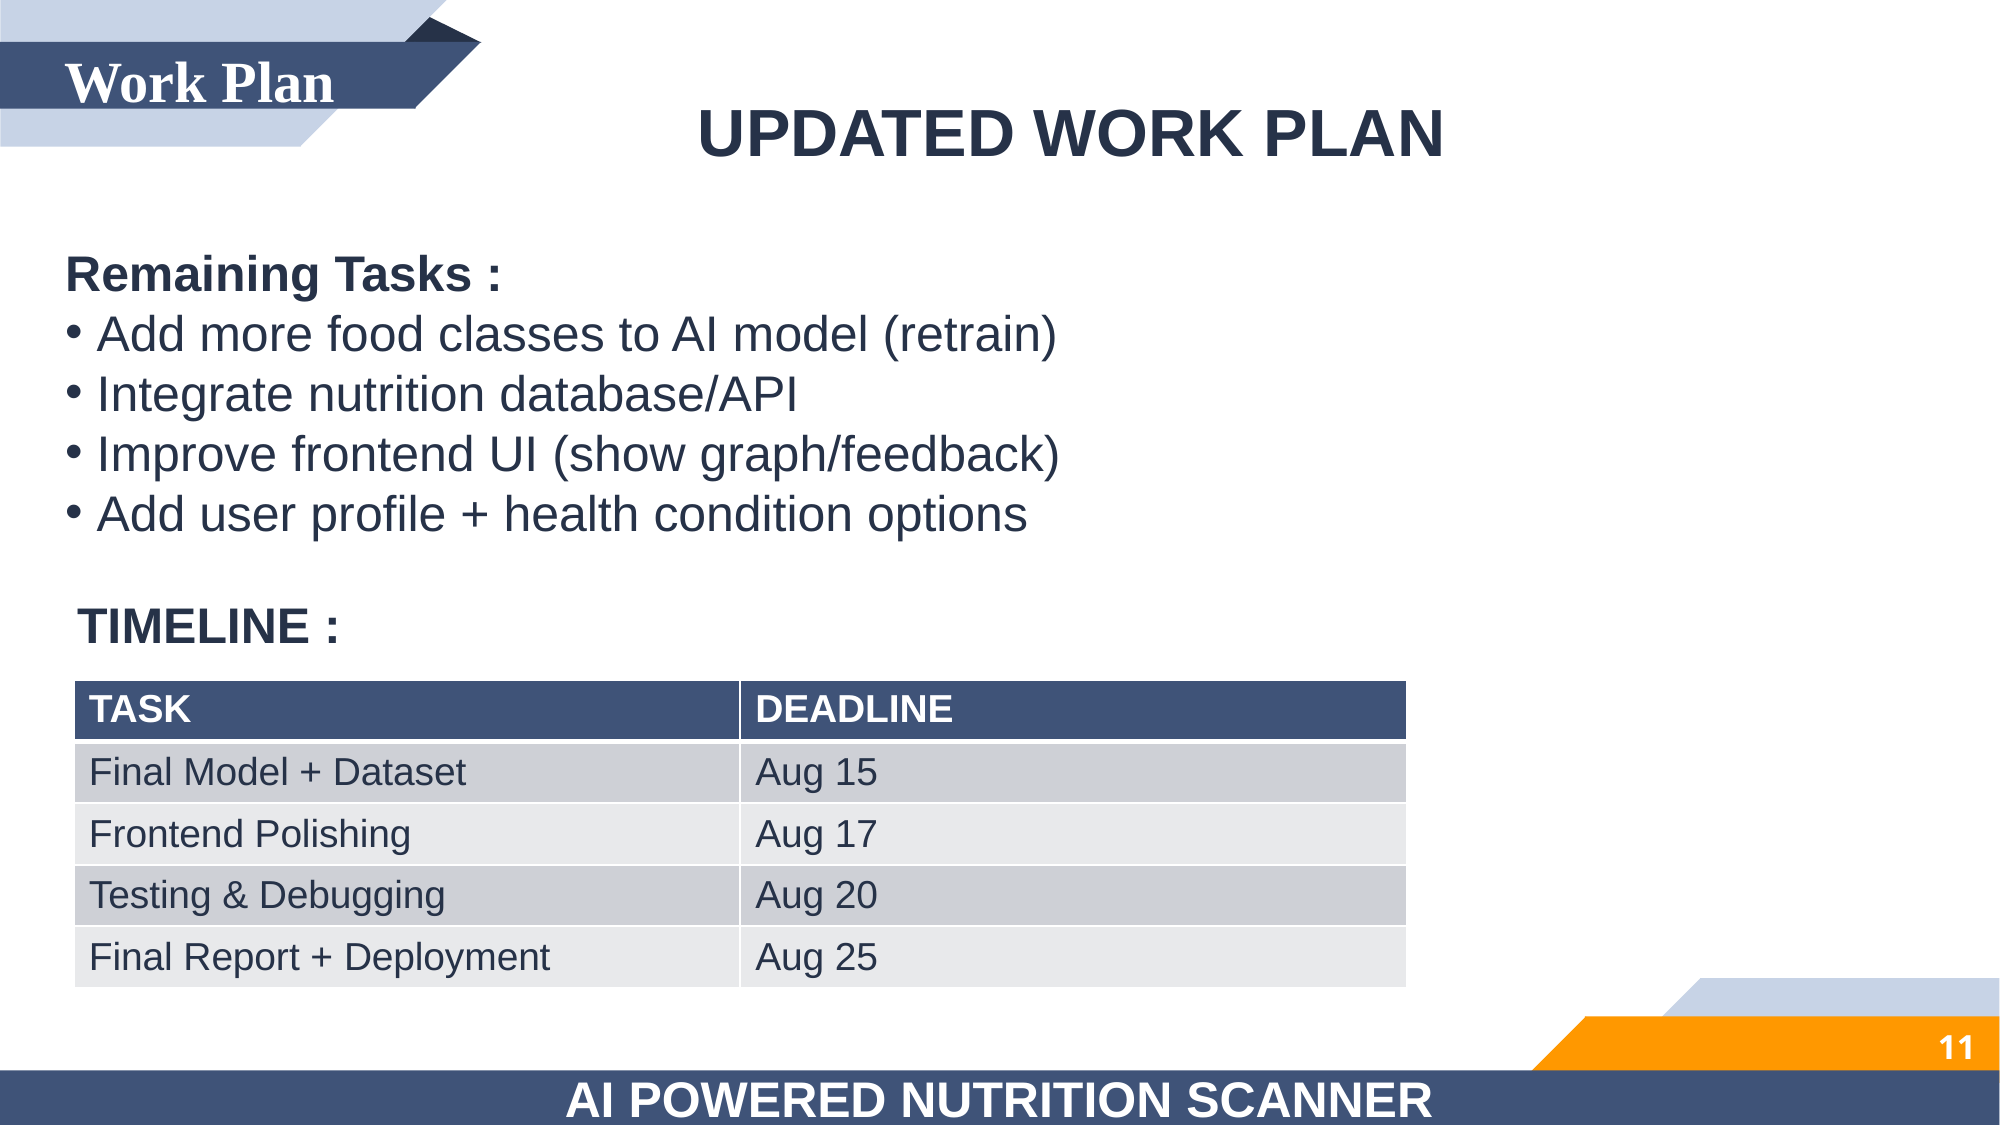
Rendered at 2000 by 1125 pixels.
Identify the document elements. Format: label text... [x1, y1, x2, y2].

table_cell Aug 15 [741, 744, 1406, 802]
table_cell Aug 20 [741, 866, 1406, 925]
slide_number 11 [1665, 1014, 1991, 1084]
table_header TASK [75, 681, 739, 739]
text_box Remaining Tasks : Add more food classes to AI model (retrain) Integrate nutrition database/API Improve frontend UI (show graph/feedback) Add user profile + health condition options [50, 234, 1352, 670]
table_cell Testing & Debugging [75, 866, 739, 925]
text_box UPDATED WORK PLAN [566, 81, 1578, 177]
text_box TIMELINE : [62, 585, 836, 661]
table_cell Aug 25 [741, 927, 1406, 987]
table_cell Final Report + Deployment [75, 927, 739, 987]
text_box AI POWERED NUTRITION SCANNER [0, 1068, 2000, 1125]
table_header DEADLINE [741, 681, 1406, 739]
table_cell Aug 17 [741, 804, 1406, 864]
table_cell Final Model + Dataset [75, 744, 739, 802]
title Work Plan [49, 37, 1969, 970]
table_cell Frontend Polishing [75, 804, 739, 864]
